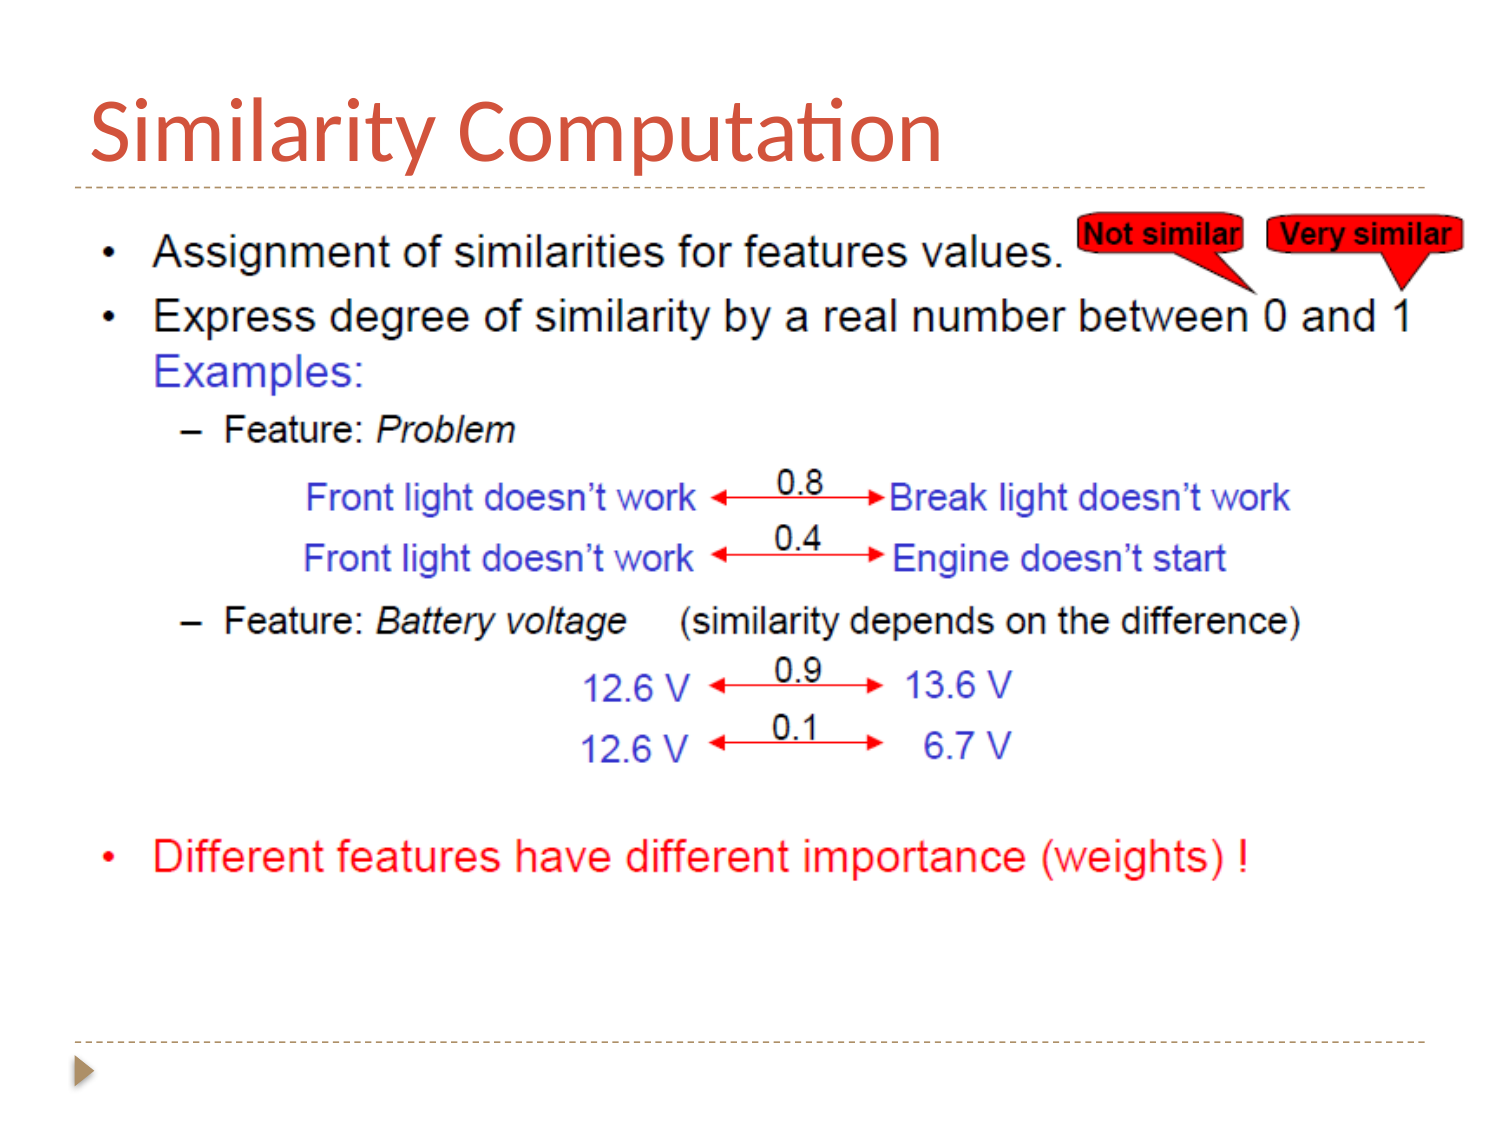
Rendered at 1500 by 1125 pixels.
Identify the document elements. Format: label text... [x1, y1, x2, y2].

title Similarity Computation [75, 24, 1425, 188]
picture [89, 205, 1476, 888]
